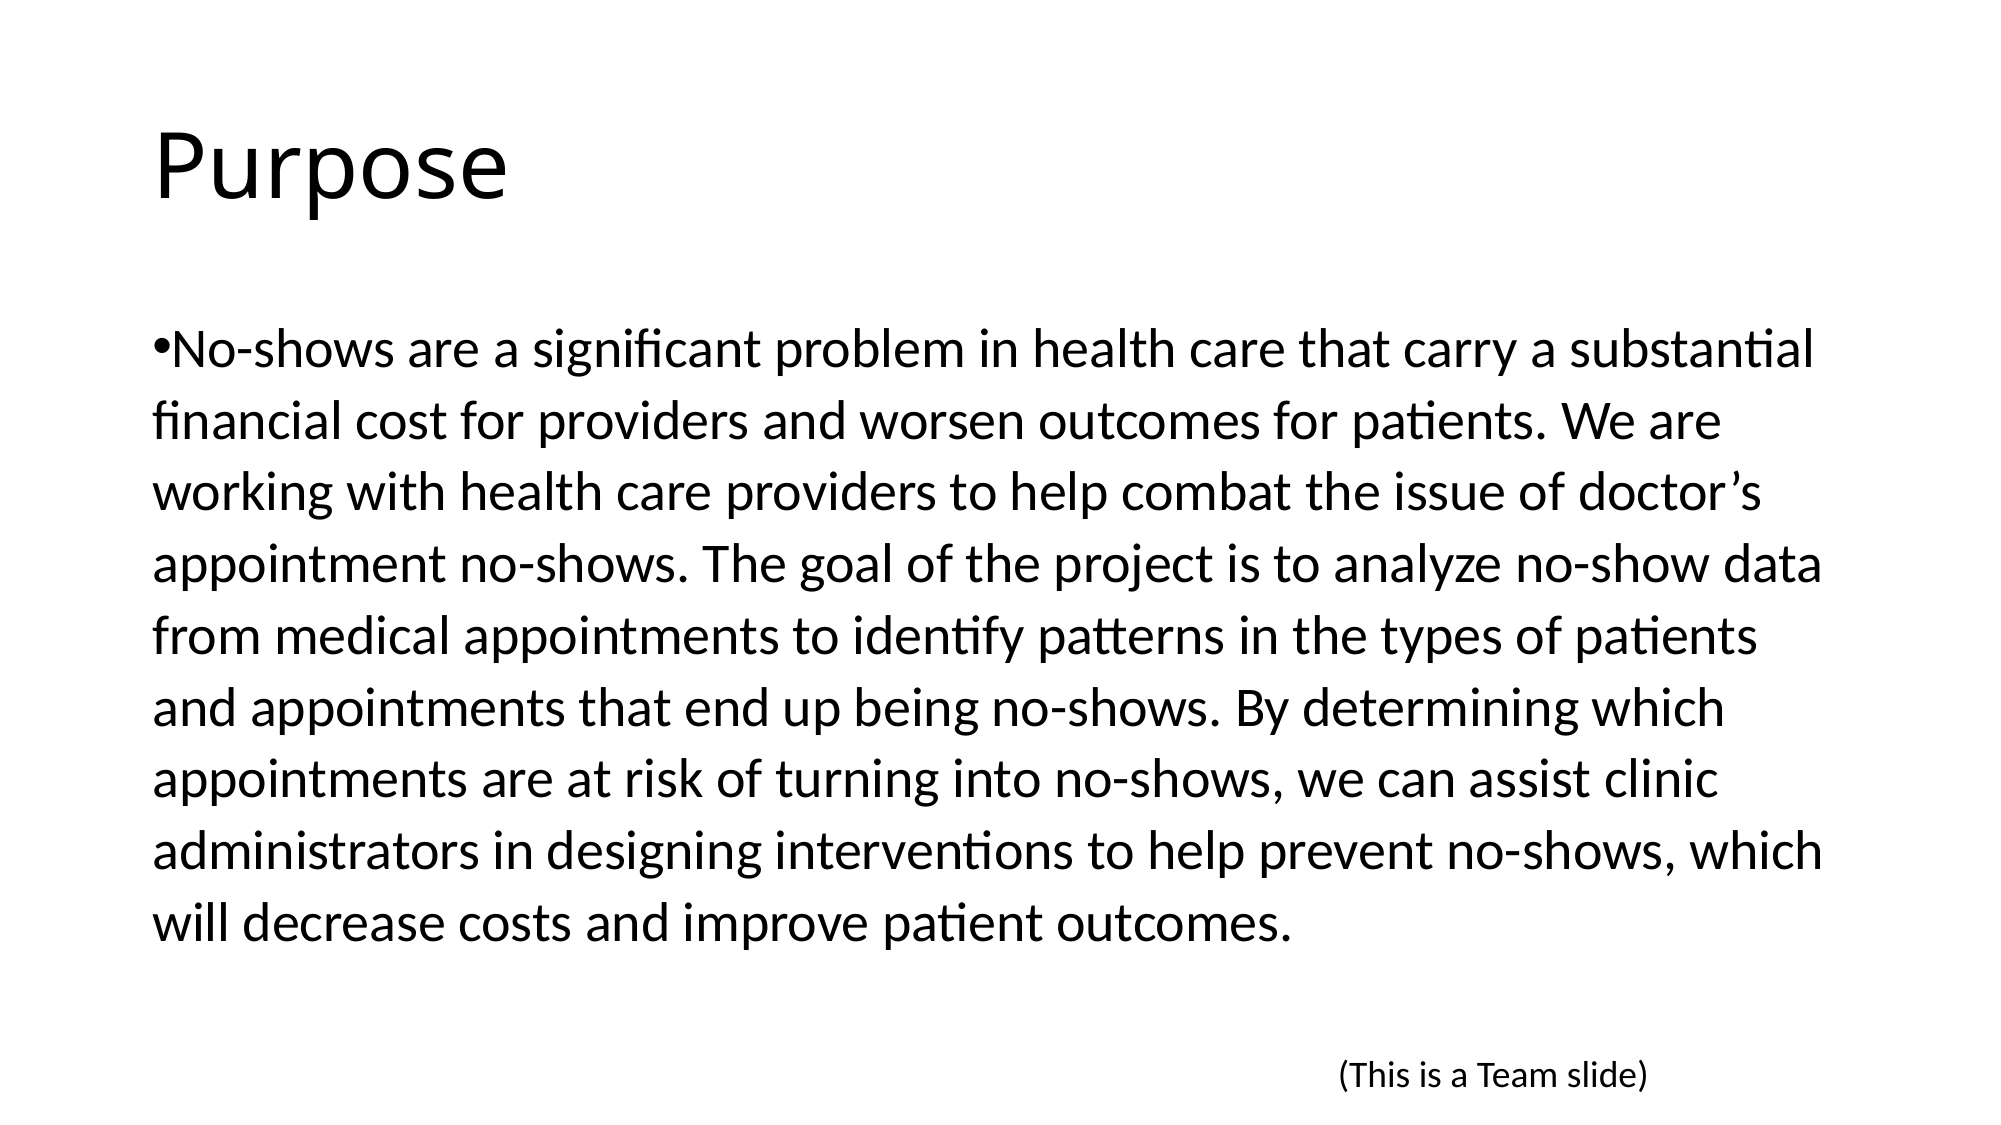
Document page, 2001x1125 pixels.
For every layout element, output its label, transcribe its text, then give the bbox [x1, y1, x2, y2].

title Purpose [137, 59, 1863, 278]
list No-shows are a significant problem in health care that carry a substantial financial cost for providers and worsen outcomes for patients. We are working with health care providers to help combat the issue of doctor’s appointment no-shows. The goal of the project is to analyze no-show data from medical appointments to identify patterns in the types of patients and appointments that end up being no-shows. By determining which appointments are at risk of turning into no-shows, we can assist clinic administrators in designing interventions to help prevent no-shows, which will decrease costs and improve patient outcomes. [137, 299, 1863, 1014]
text_box (This is a Team slide) [1323, 1042, 1664, 1103]
